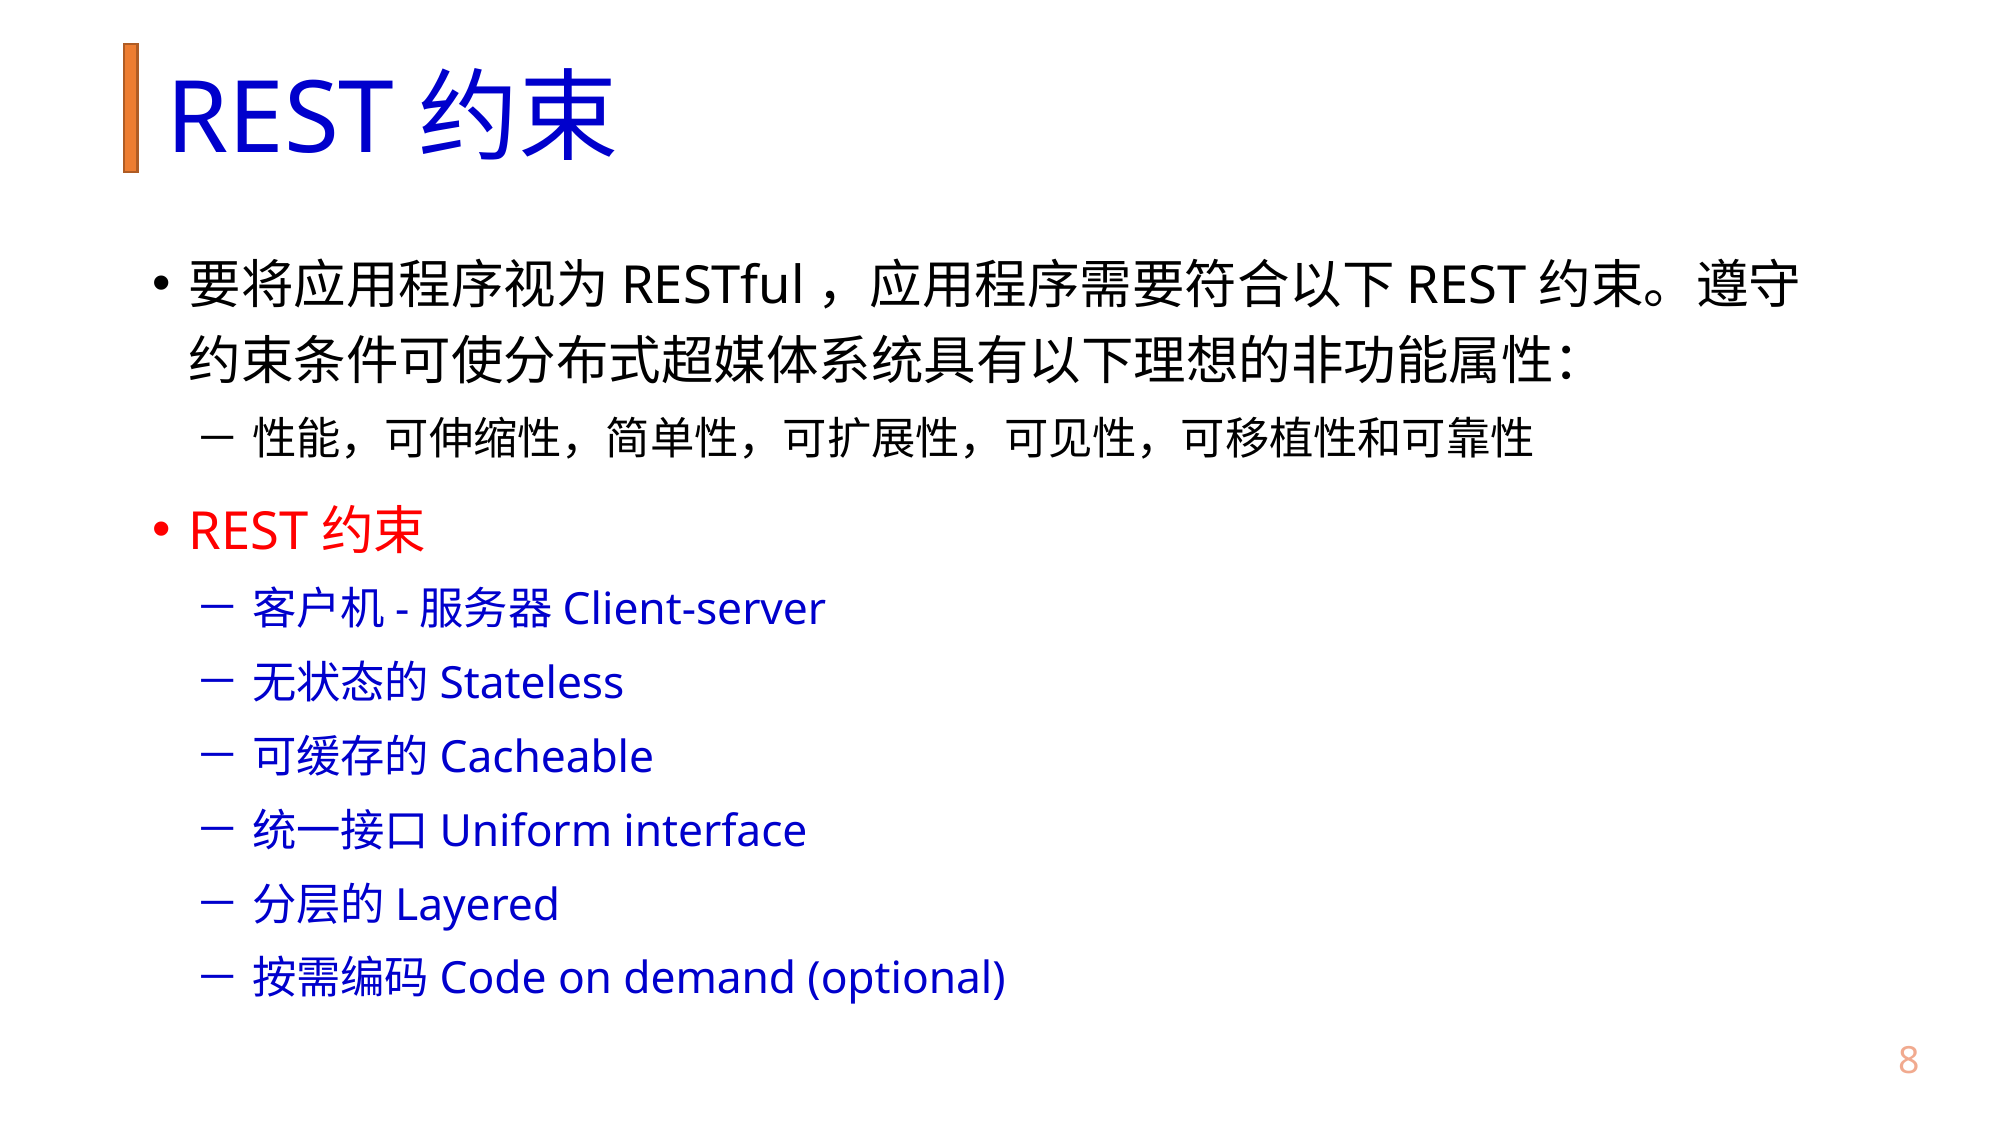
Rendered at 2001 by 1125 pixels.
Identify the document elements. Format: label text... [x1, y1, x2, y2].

title REST约束 [151, 48, 1863, 192]
list 要将应用程序视为RESTful，应用程序需要符合以下REST约束。遵守约束条件可使分布式超媒体系统具有以下理想的非功能属性： 性能，可伸缩性，简单性，可扩展性，可见性，可移植性和可靠性 REST约束 客户机-服务器Client-server 无状态的Stateless 可缓存的Cacheable 统一接口Uniform interface 分层的Layered 按需编码Code on demand (optional) [137, 230, 1863, 1014]
slide_number 7 [1484, 1031, 1935, 1092]
